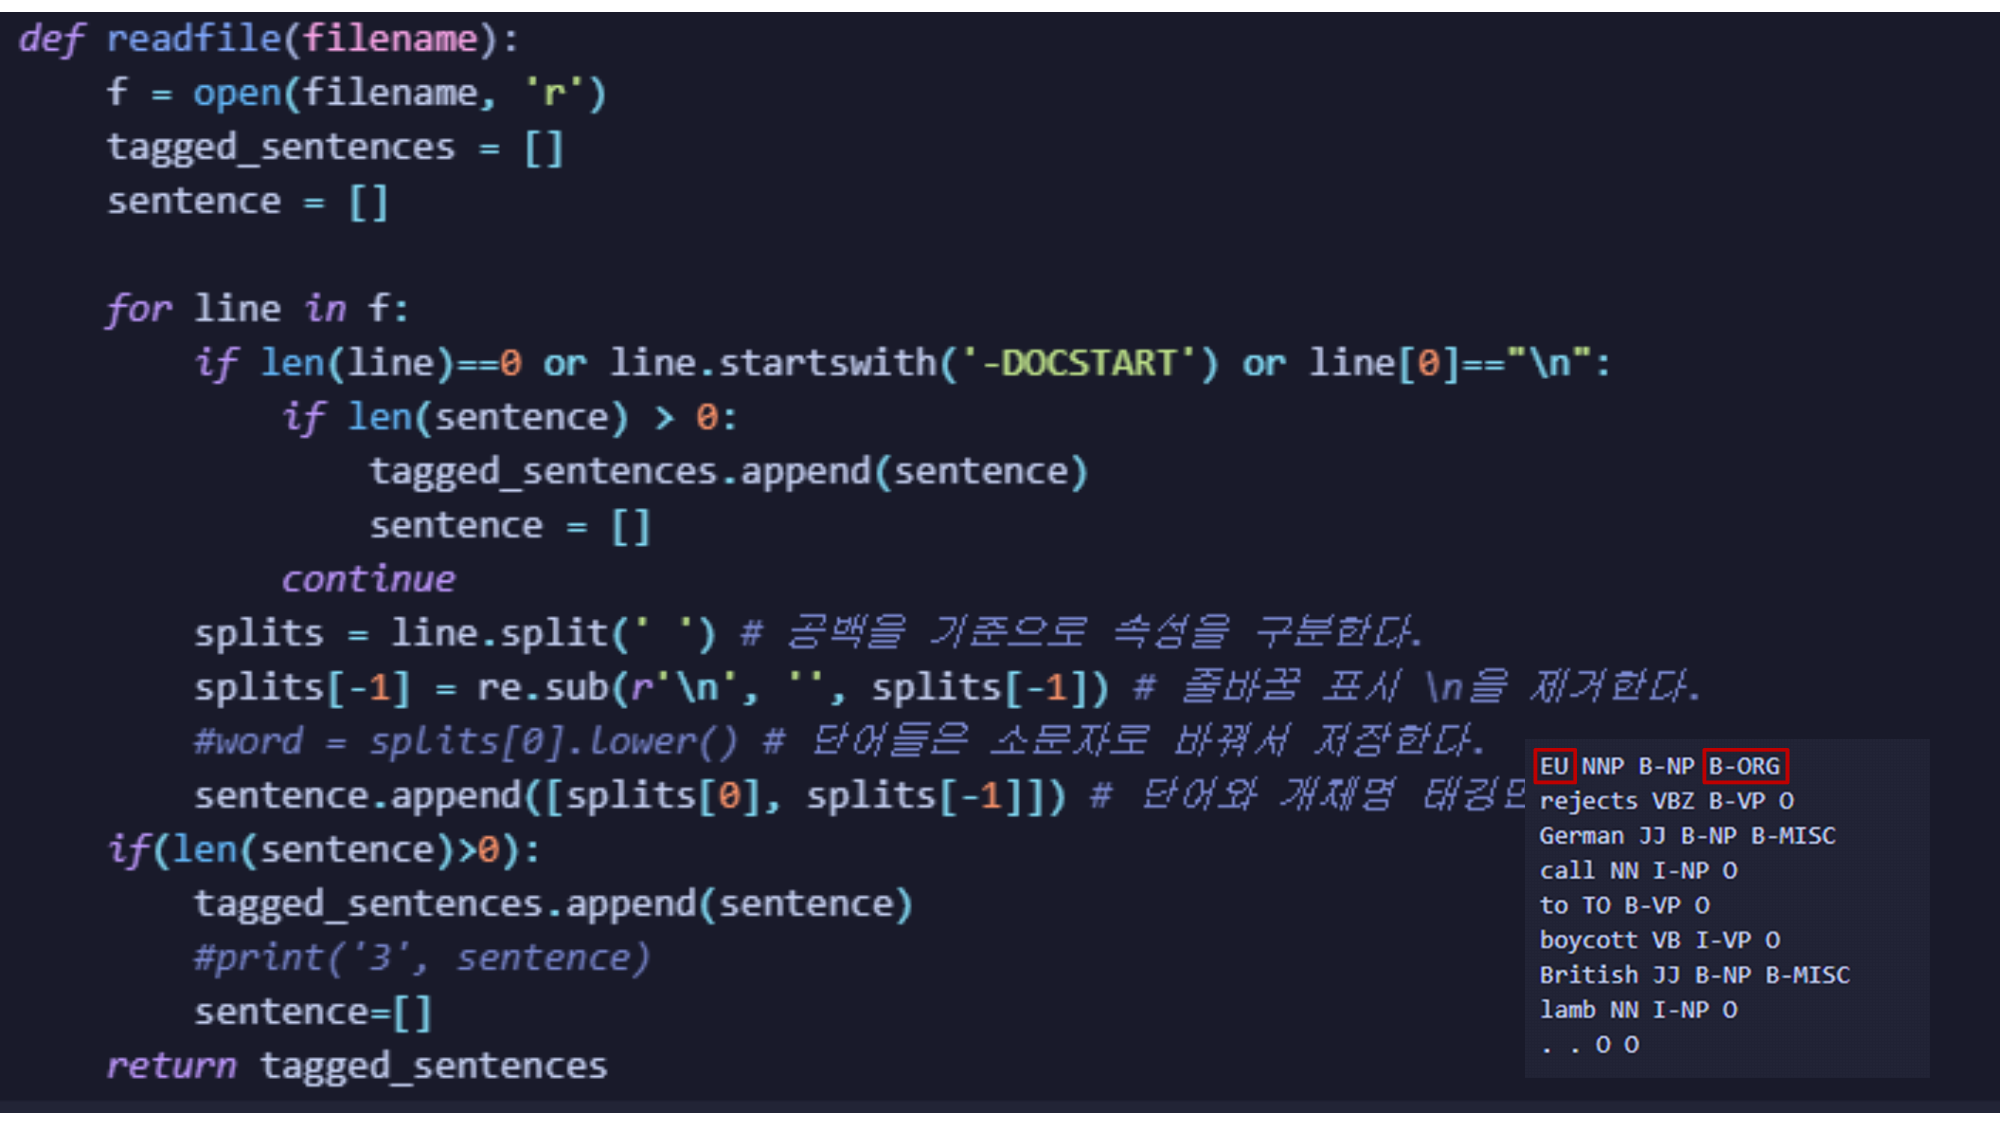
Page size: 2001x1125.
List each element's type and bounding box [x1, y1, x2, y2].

list [0, 12, 2000, 1113]
picture [1525, 739, 1930, 1078]
